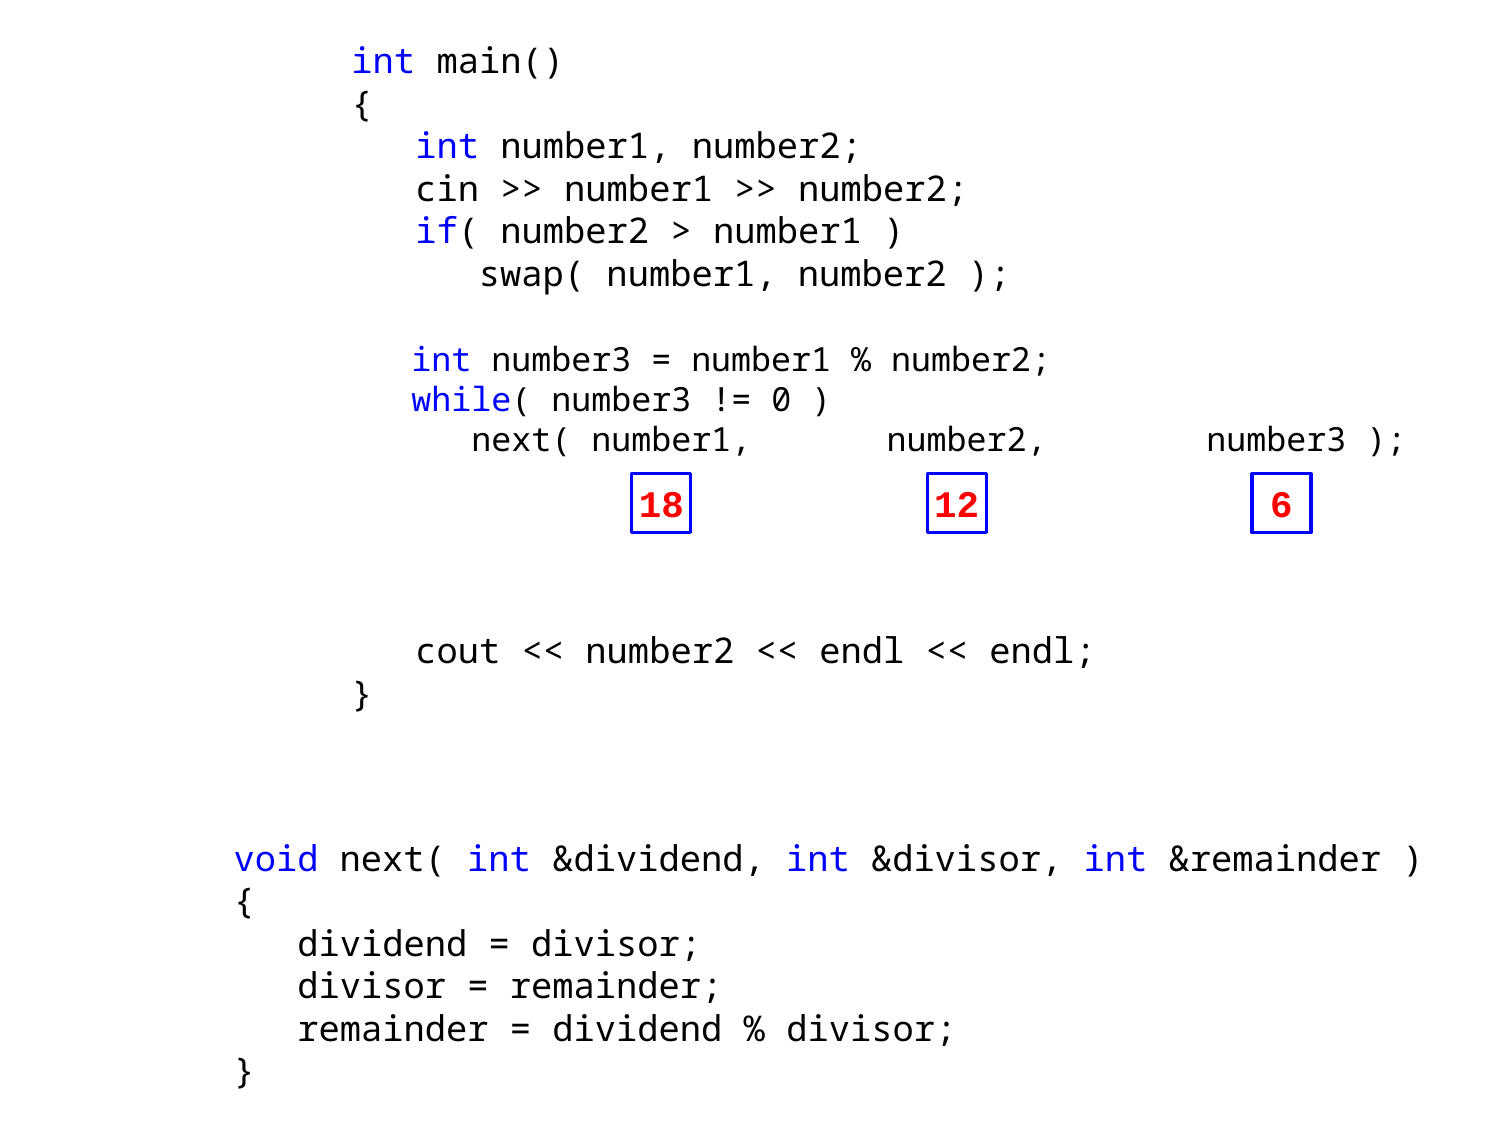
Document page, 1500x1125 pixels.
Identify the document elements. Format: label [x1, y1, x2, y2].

text_box [927, 473, 987, 533]
text_box [1251, 473, 1311, 533]
list [336, 30, 1459, 711]
text_box [631, 473, 691, 533]
list [218, 828, 1459, 1095]
